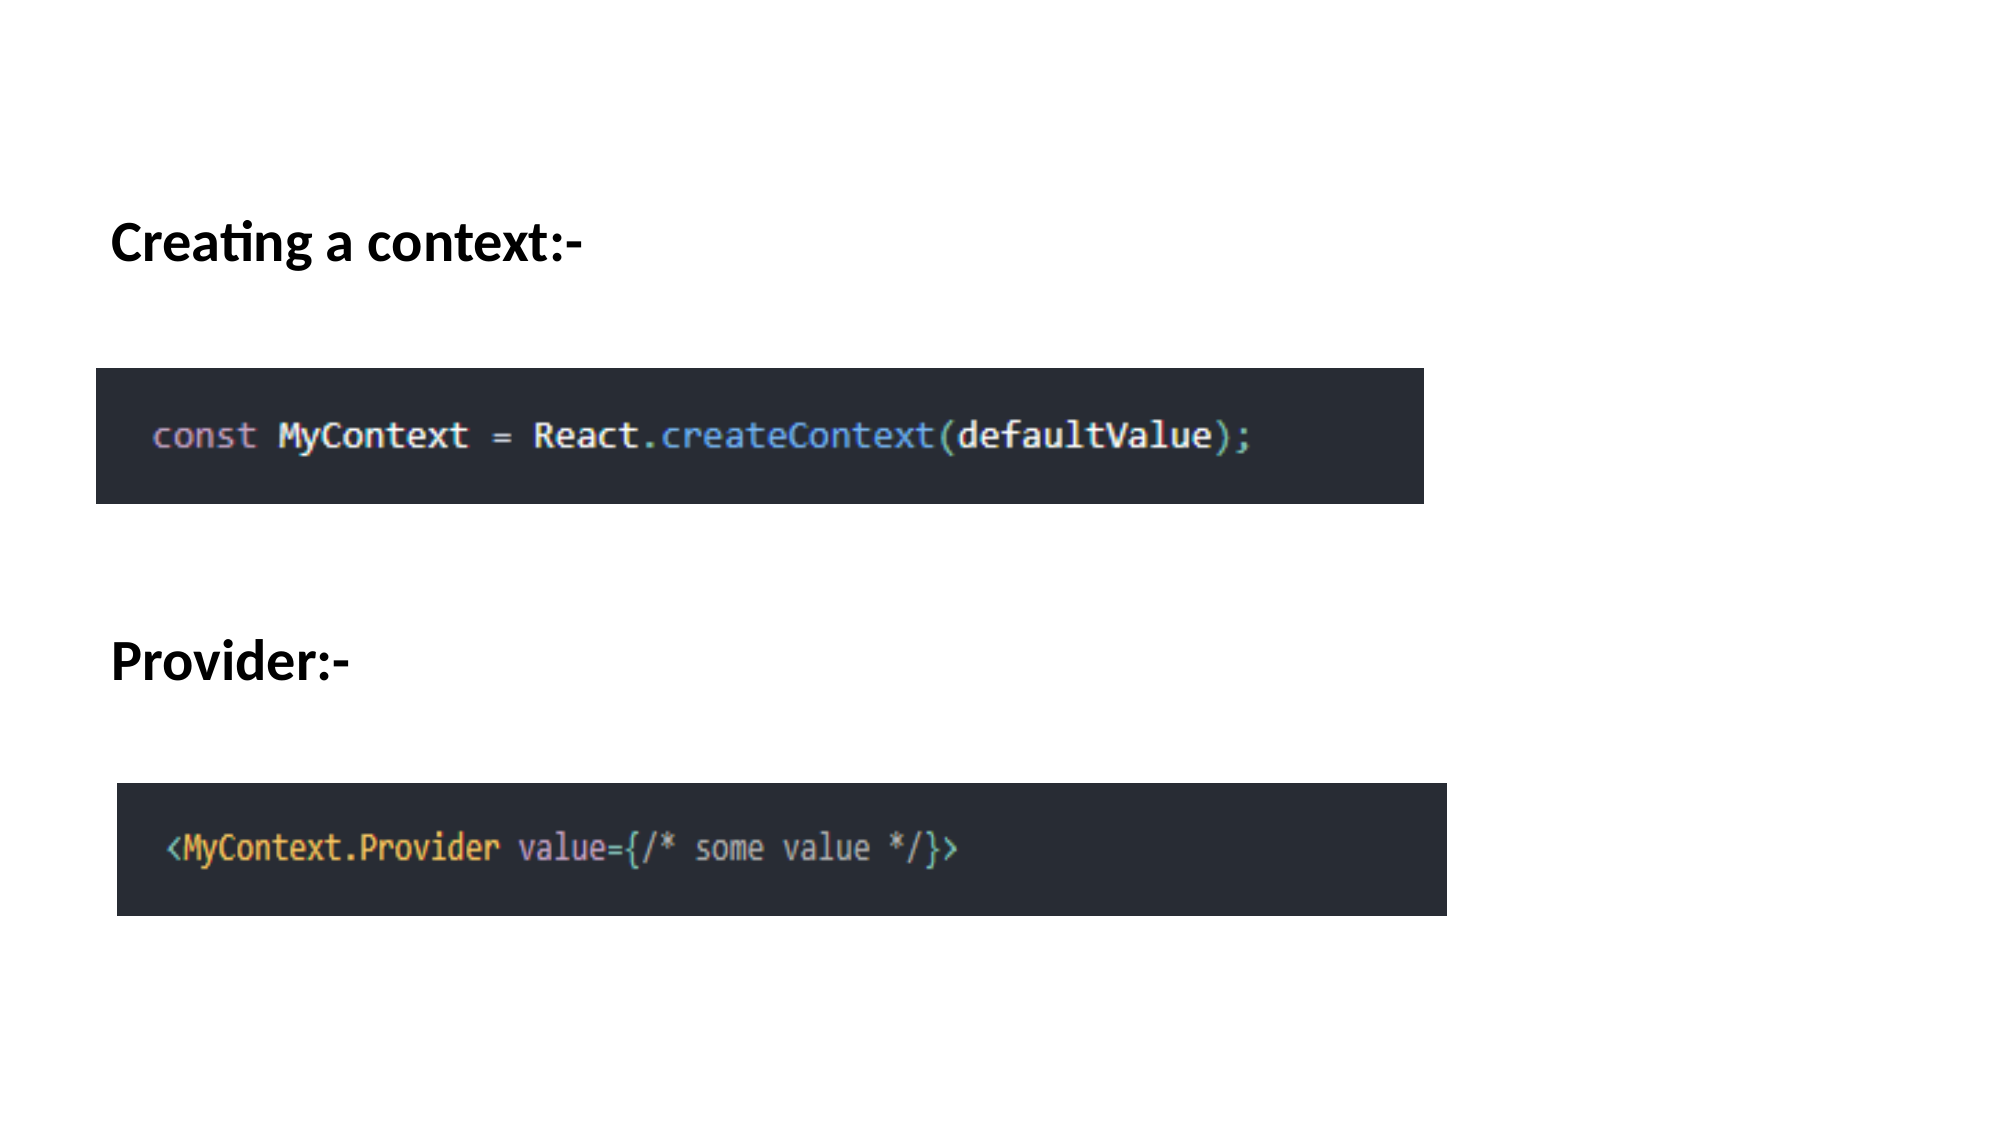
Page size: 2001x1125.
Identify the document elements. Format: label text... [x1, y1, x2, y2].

picture [116, 783, 1447, 916]
picture [96, 368, 1424, 504]
list Creating a context:- Provider:- [96, 203, 1822, 1012]
